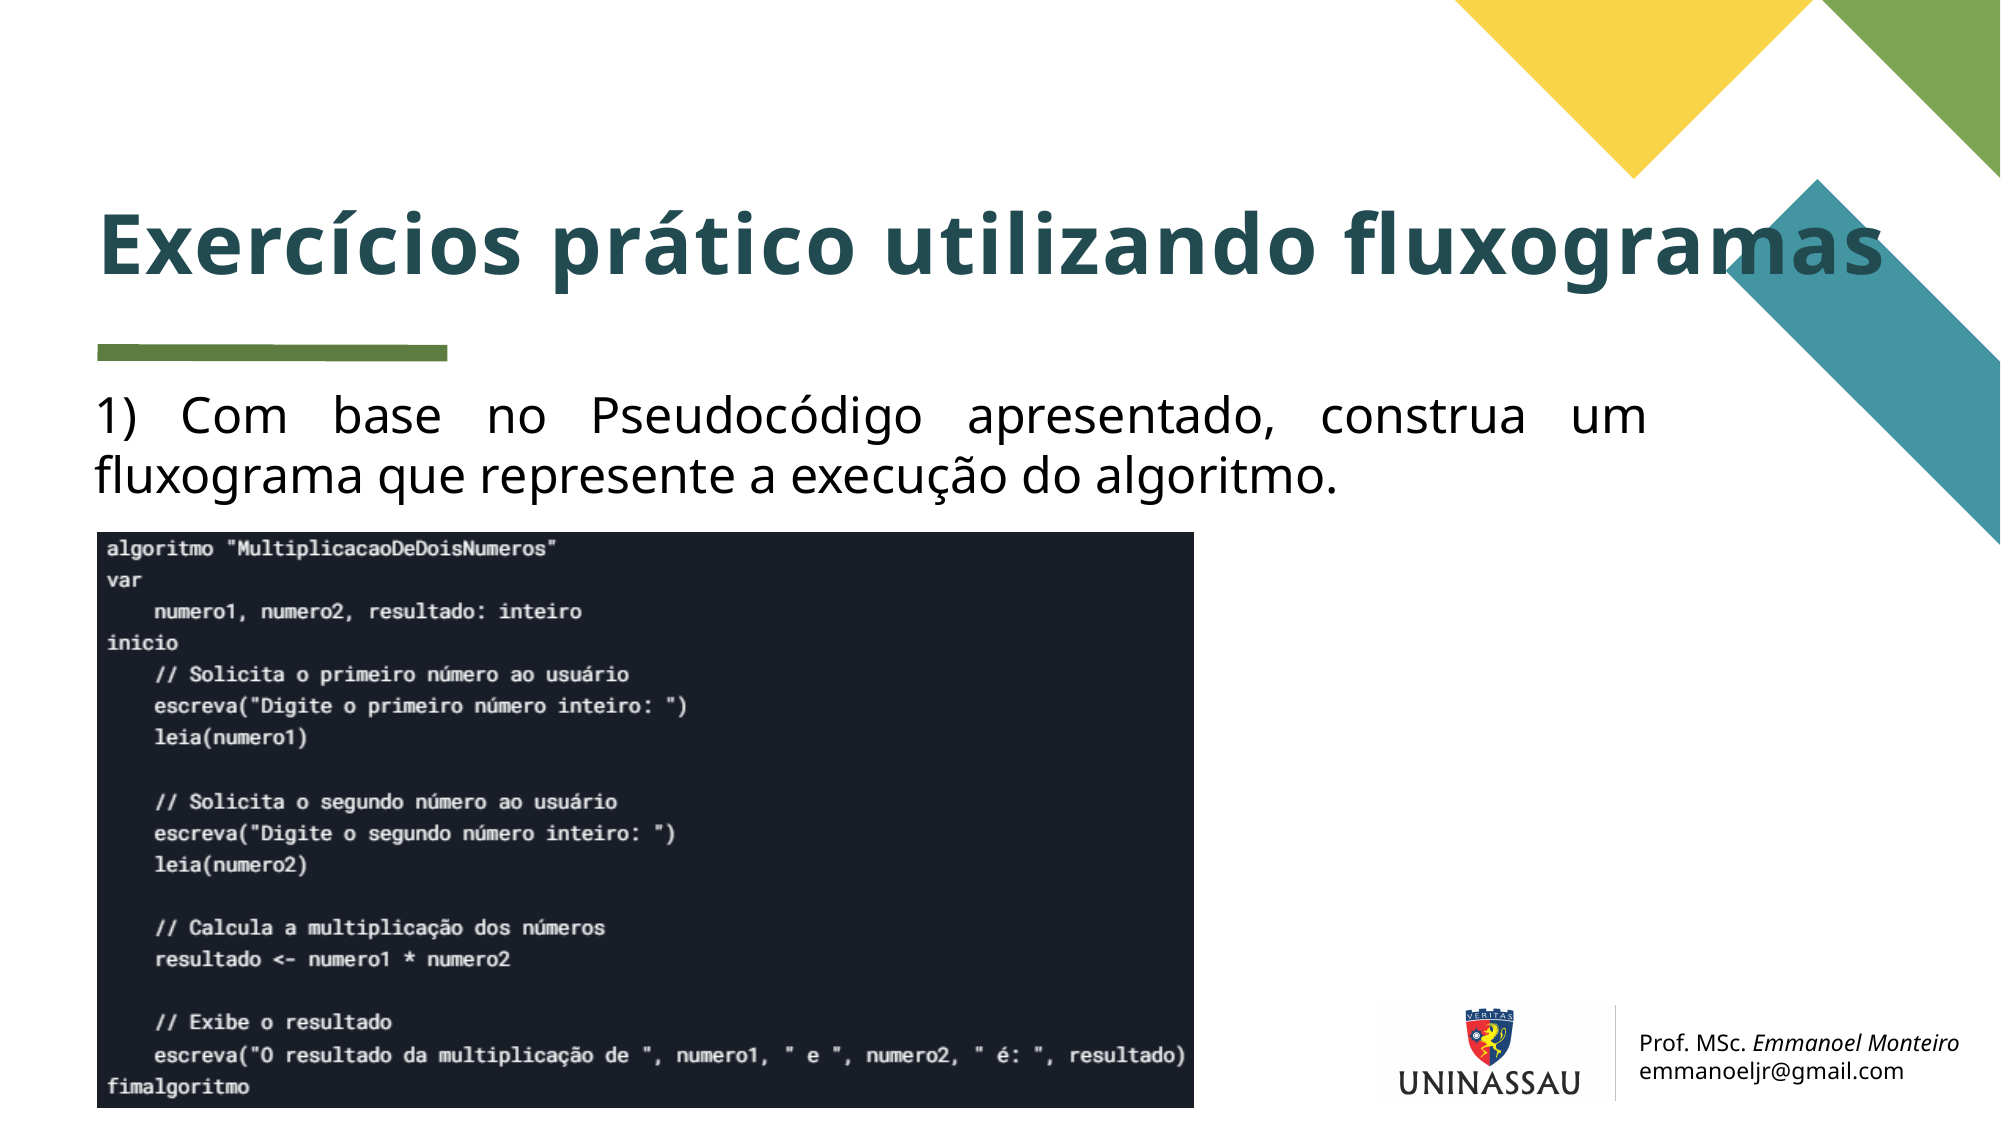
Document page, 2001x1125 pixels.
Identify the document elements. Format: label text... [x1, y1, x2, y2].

picture [97, 532, 1194, 1108]
title Exercícios prático utilizando fluxogramas [97, 32, 1898, 291]
text_box 1) Com base no Pseudocódigo apresentado, construa um fluxograma que represente a execução do algoritmo. [79, 376, 1664, 512]
text_box Prof. MSc. Emmanoel Monteiro emmanoeljr@gmail.com [1624, 1021, 1975, 1092]
picture [1374, 1005, 1616, 1101]
